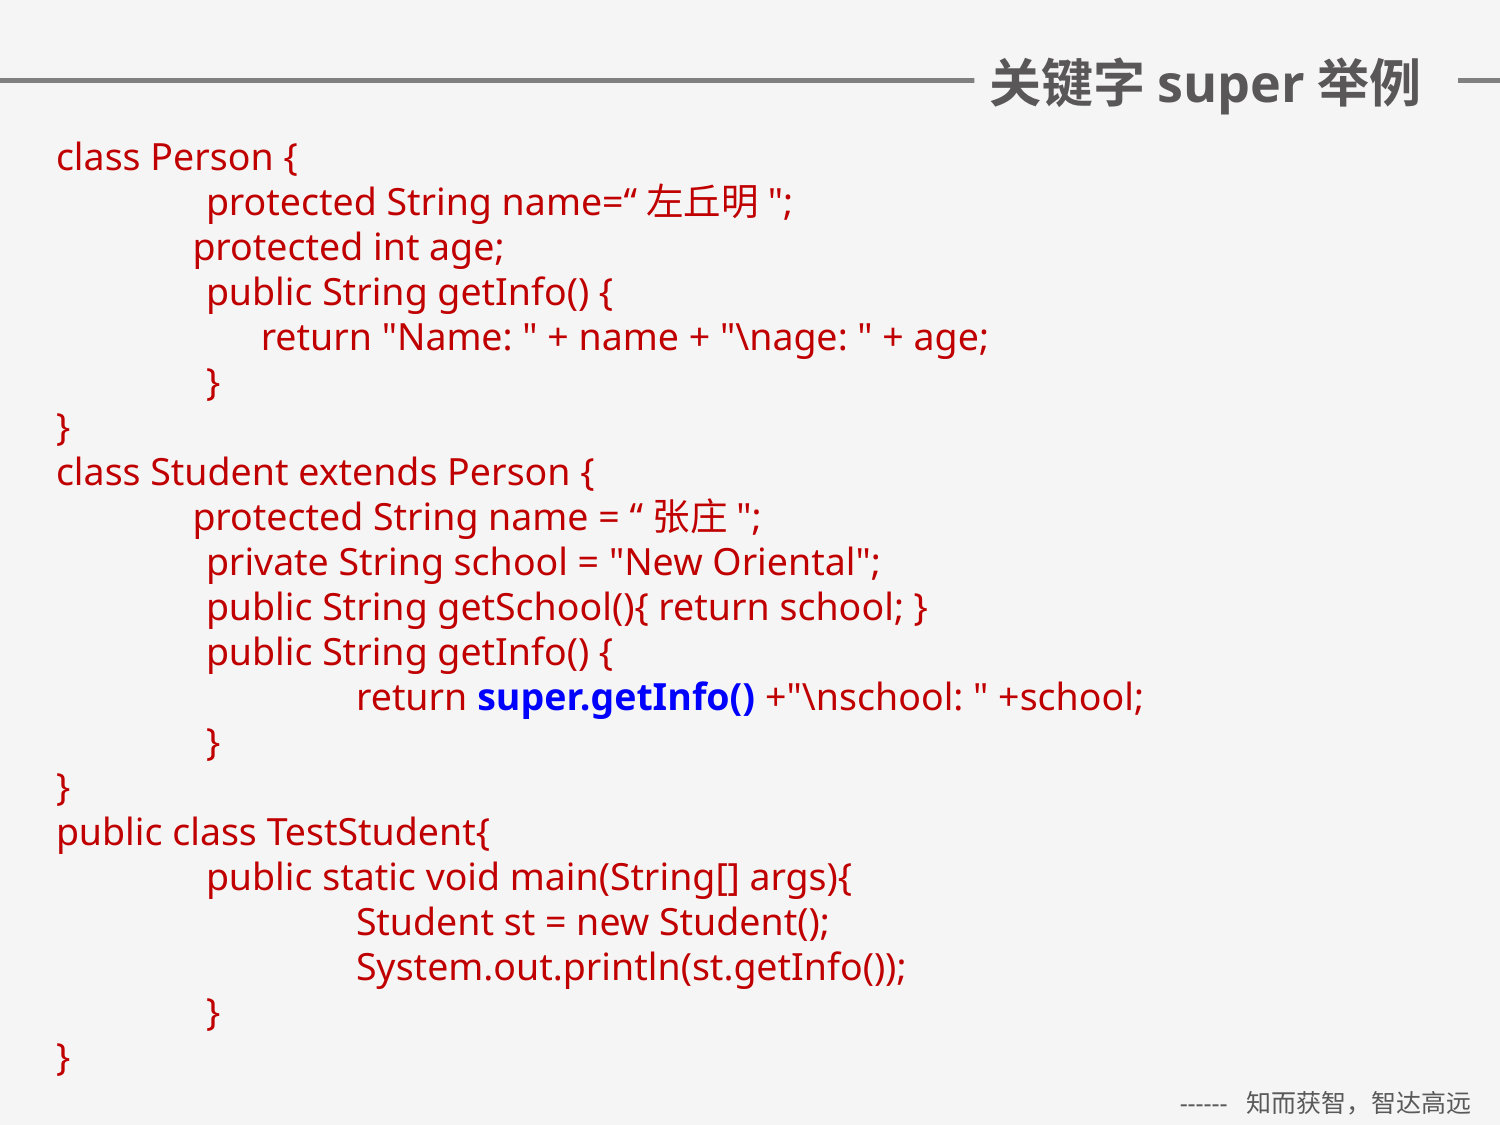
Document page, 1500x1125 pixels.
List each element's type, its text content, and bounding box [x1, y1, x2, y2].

text_box class Person { protected String name=“左丘明"; protected int age; public String getInfo() { return "Name: " + name + "\nage: " + age; } } class Student extends Person { protected String name = “张庄"; private String school = "New Oriental"; public String getSchool(){ return school; } public String getInfo() { return super.getInfo() +"\nschool: " +school; } } public class TestStudent{ public static void main(String[] args){ Student st = new Student(); System.out.println(st.getInfo()); } } [41, 125, 1471, 1086]
title 关键字super举例 [974, 39, 1458, 125]
